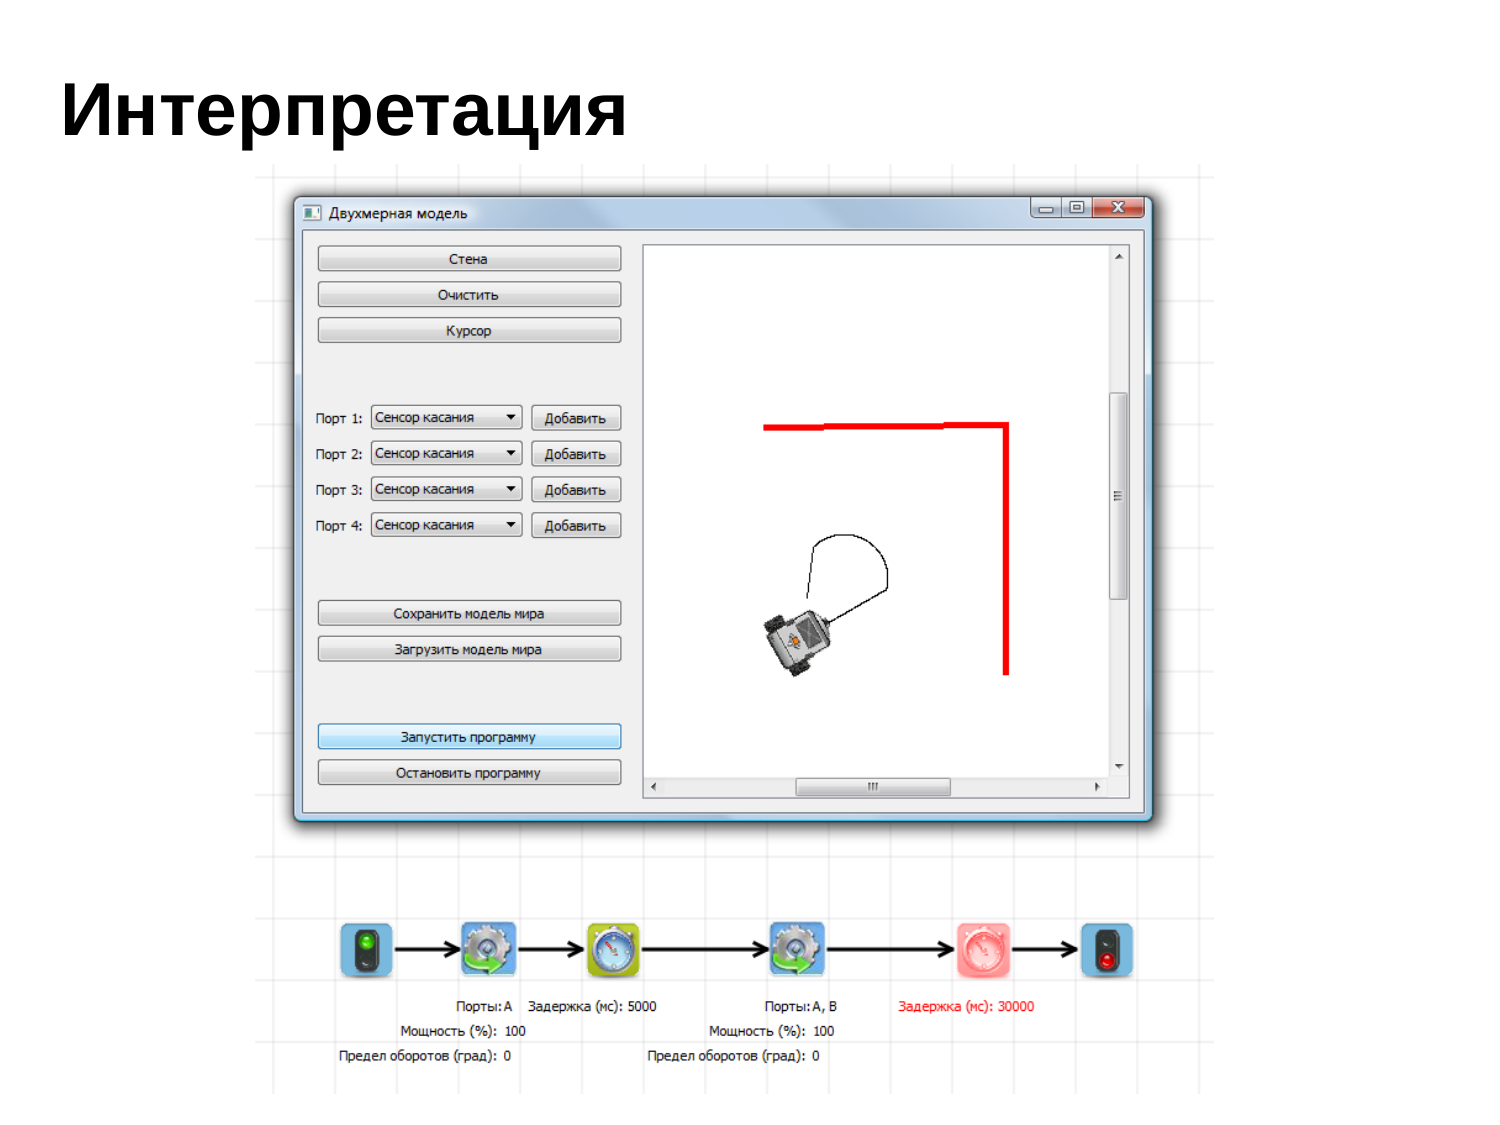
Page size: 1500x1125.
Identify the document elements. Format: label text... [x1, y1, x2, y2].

picture [254, 164, 1214, 1094]
title Интерпретация [45, 45, 1455, 180]
